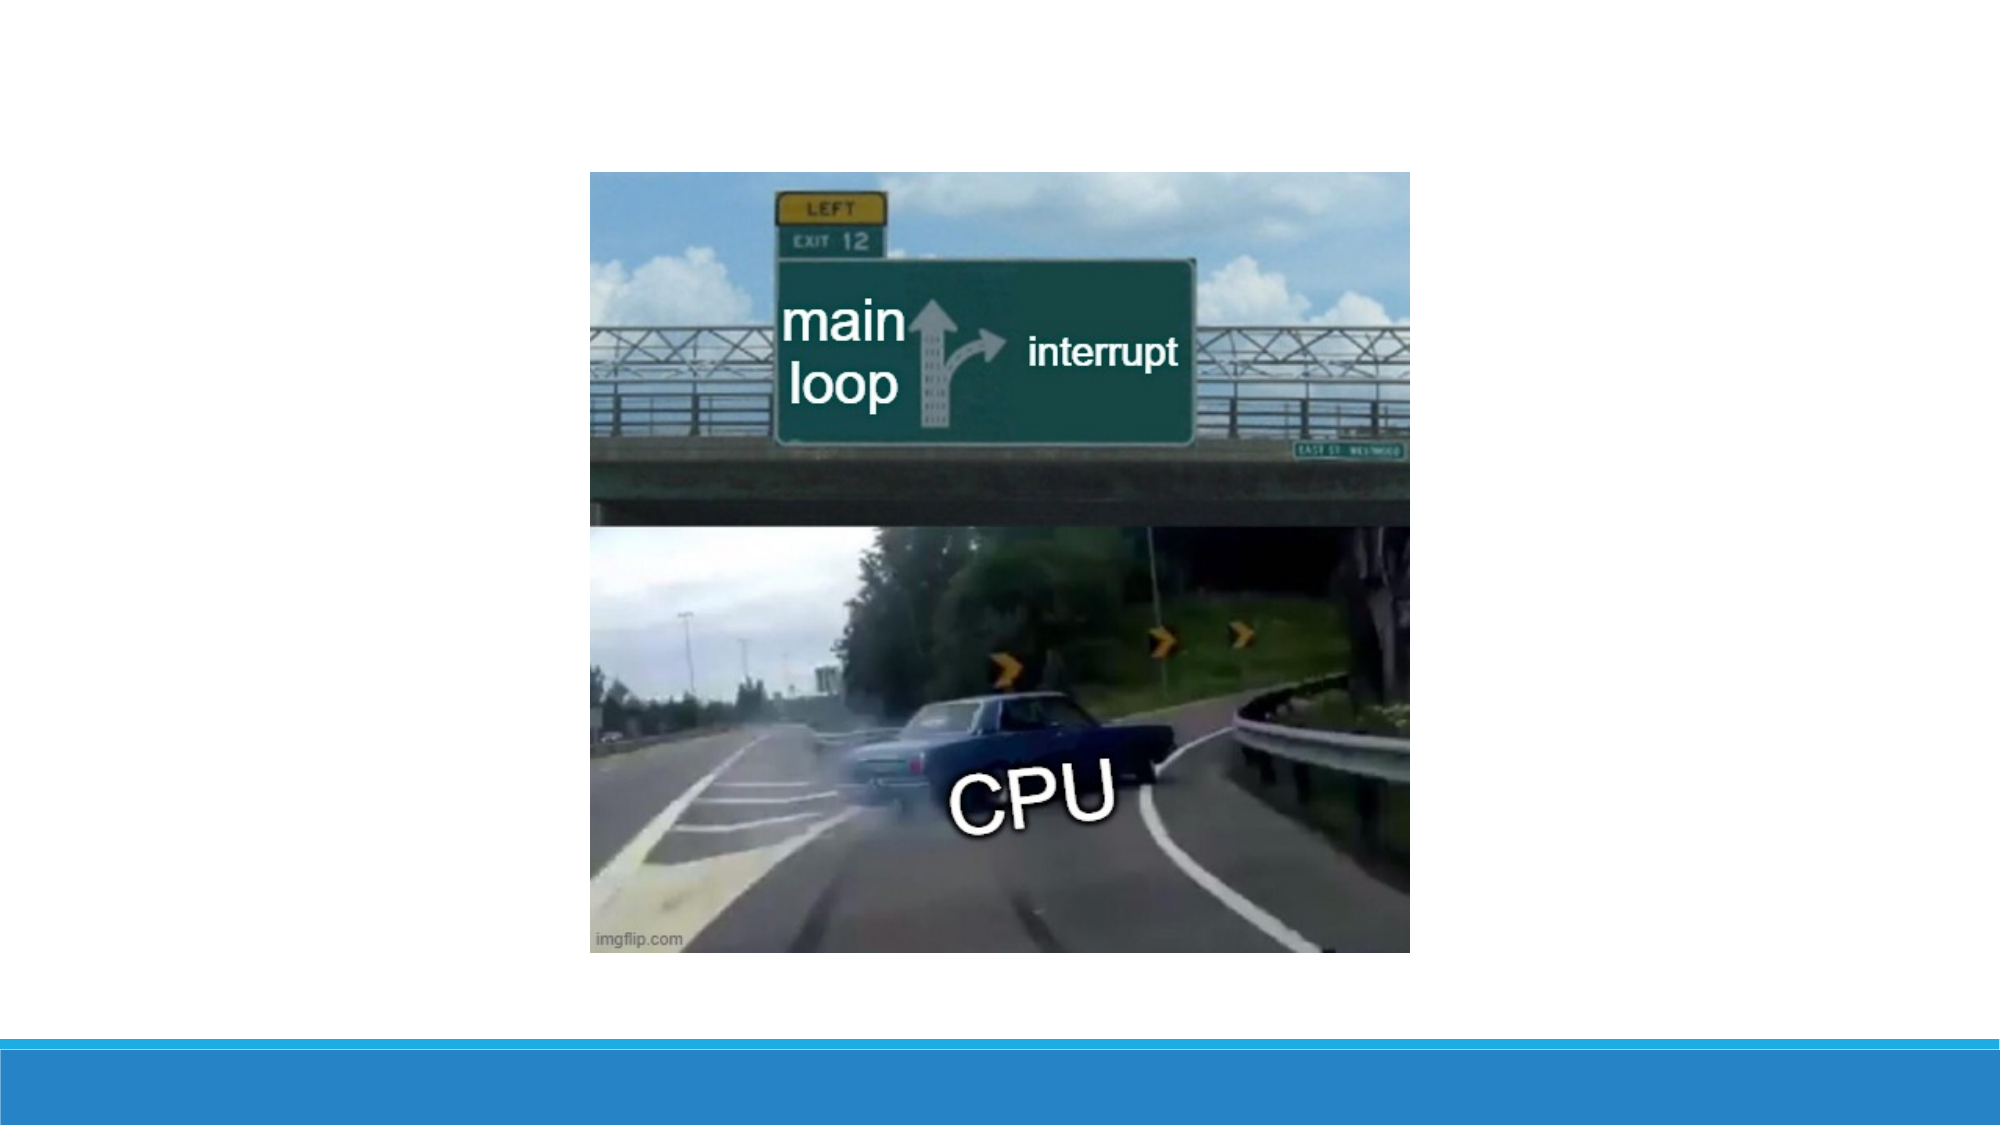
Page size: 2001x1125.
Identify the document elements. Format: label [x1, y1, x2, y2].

picture [590, 172, 1410, 953]
